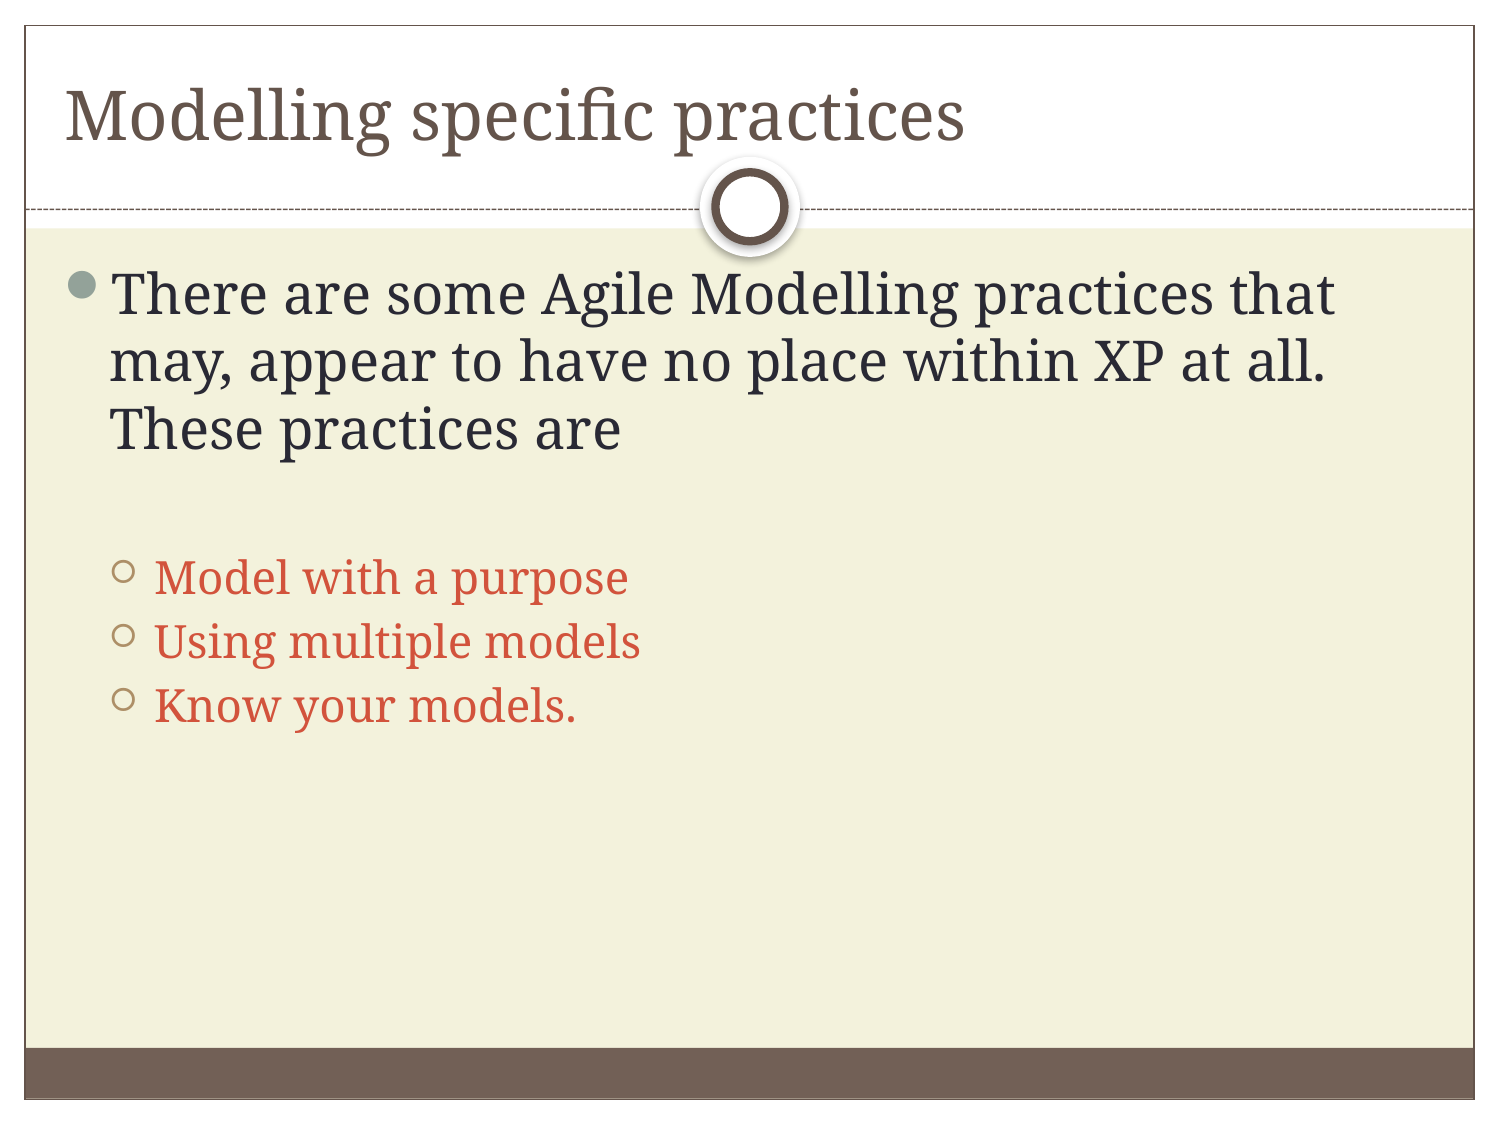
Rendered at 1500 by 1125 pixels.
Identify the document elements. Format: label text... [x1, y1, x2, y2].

list There are some Agile Modelling practices that may, appear to have no place within XP at all. These practices are Model with a purpose Using multiple models Know your models. [49, 250, 1445, 1001]
title Modelling specific practices [49, 37, 1450, 162]
